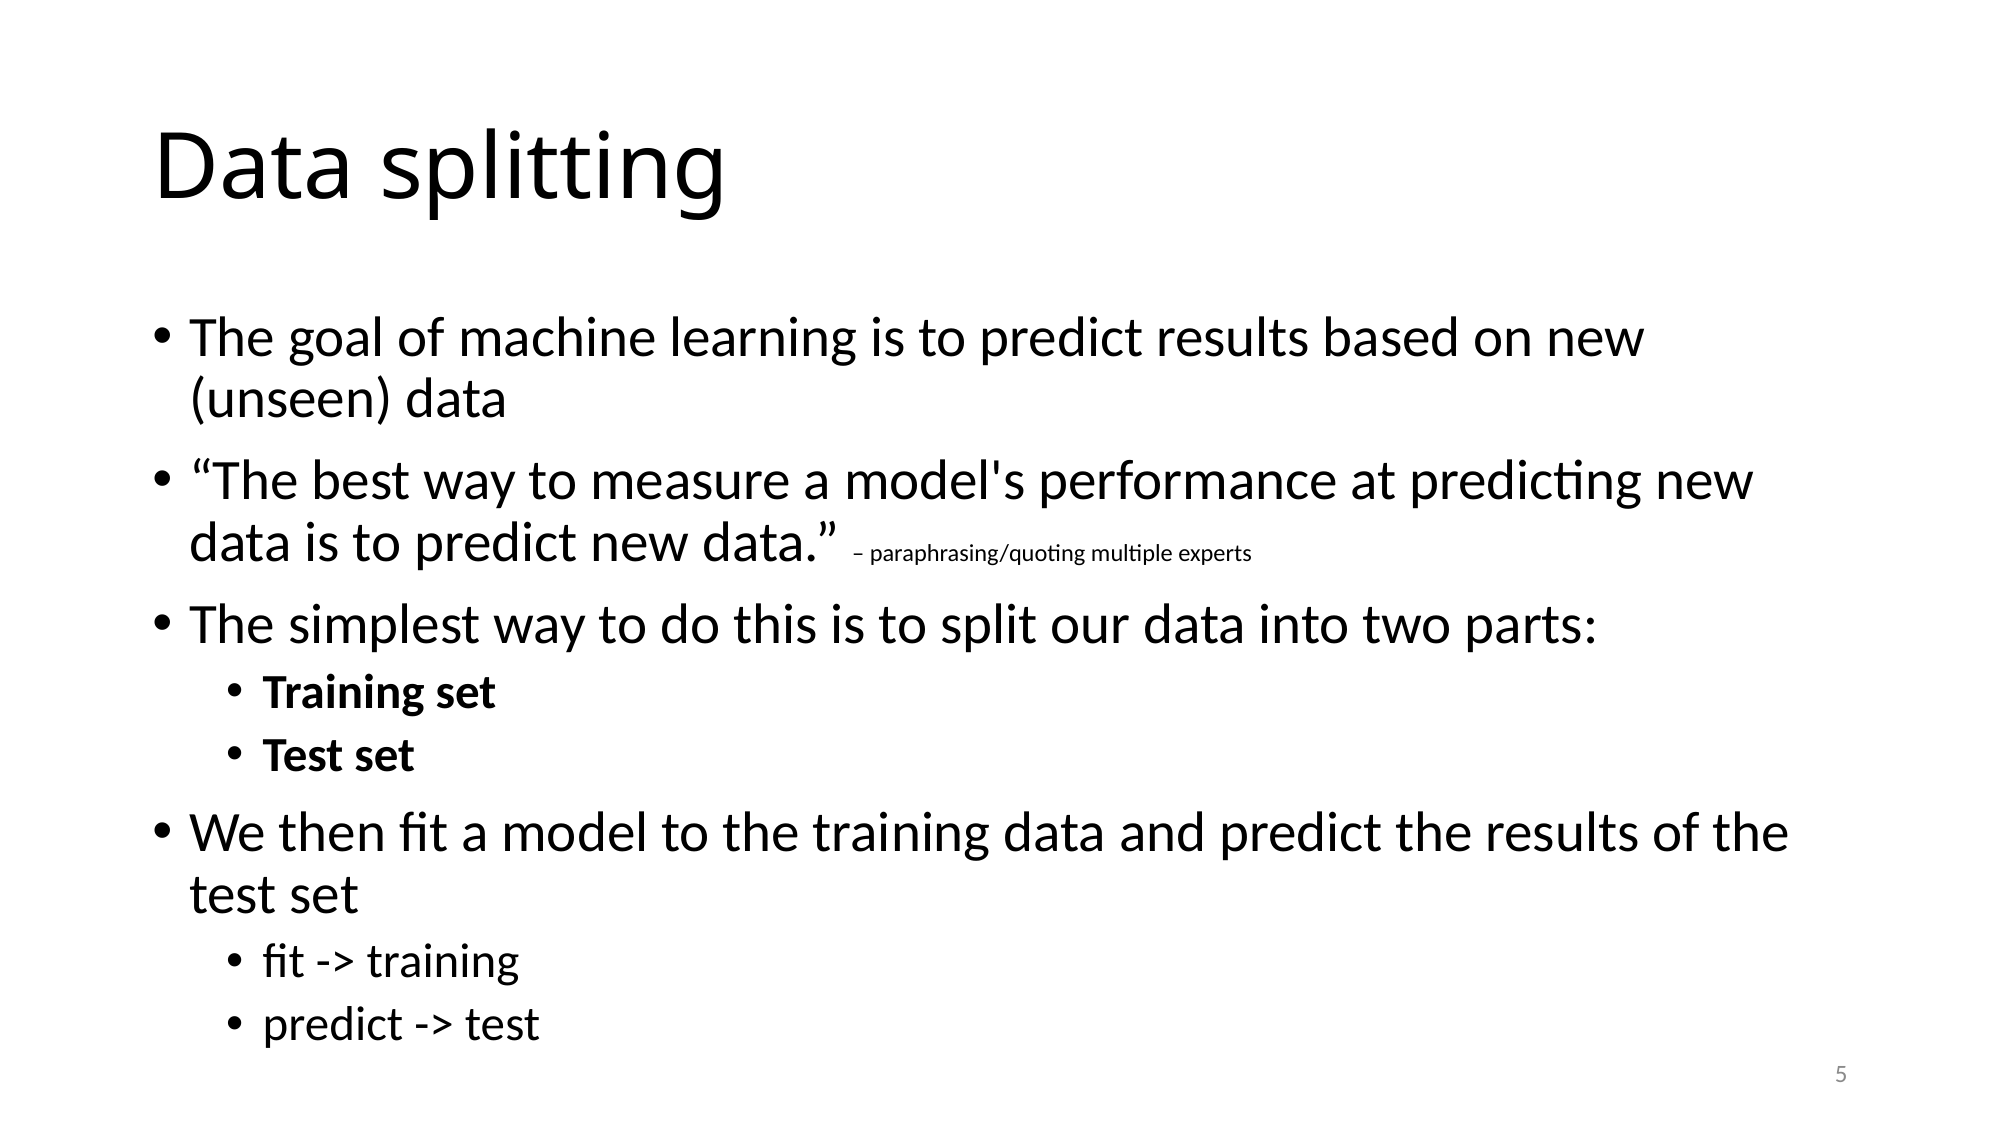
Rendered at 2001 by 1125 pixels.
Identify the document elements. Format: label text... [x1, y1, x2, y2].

list The goal of machine learning is to predict results based on new (unseen) data “The best way to measure a model's performance at predicting new data is to predict new data.” – paraphrasing/quoting multiple experts The simplest way to do this is to split our data into two parts: Training set Test set We then fit a model to the training data and predict the results of the test set fit -> training predict -> test [137, 299, 1863, 1066]
title Data splitting [137, 59, 1863, 278]
slide_number 5 [1412, 1042, 1863, 1103]
